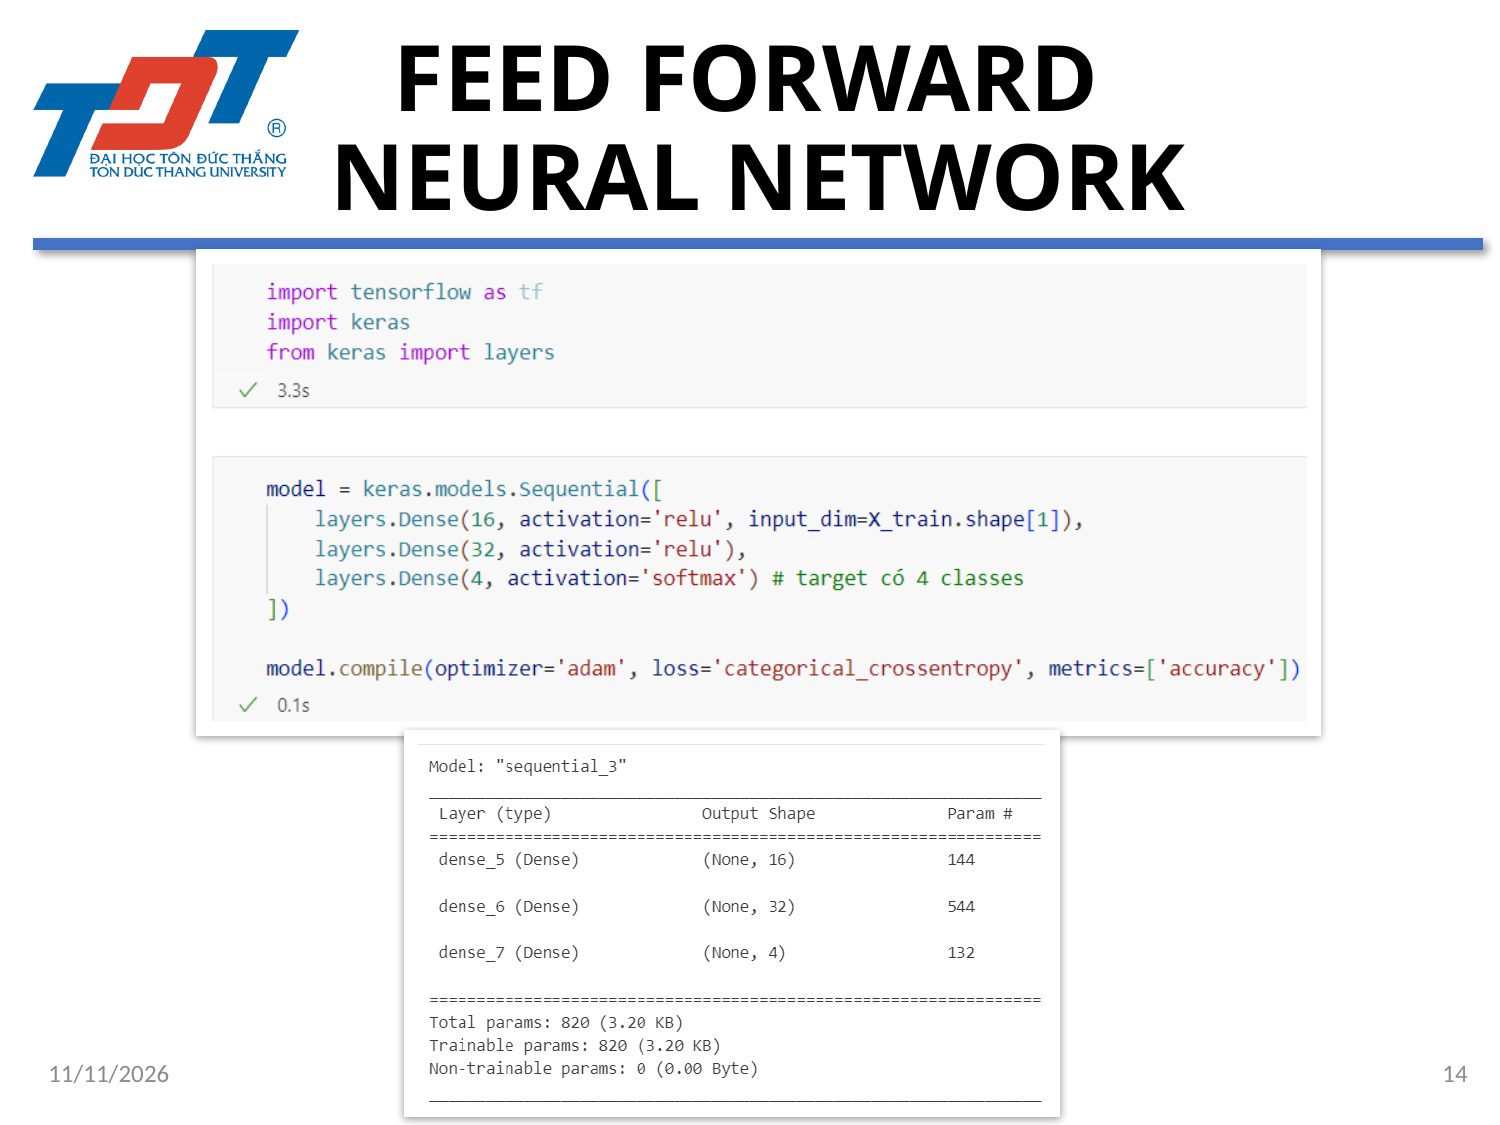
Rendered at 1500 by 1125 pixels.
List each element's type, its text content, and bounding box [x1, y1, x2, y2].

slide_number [33, 1042, 371, 1103]
picture [418, 744, 1046, 1103]
slide_number 14 [1145, 1042, 1484, 1103]
title FEED FORWARD NEURAL NETWORK [33, 22, 1484, 241]
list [210, 263, 1307, 722]
